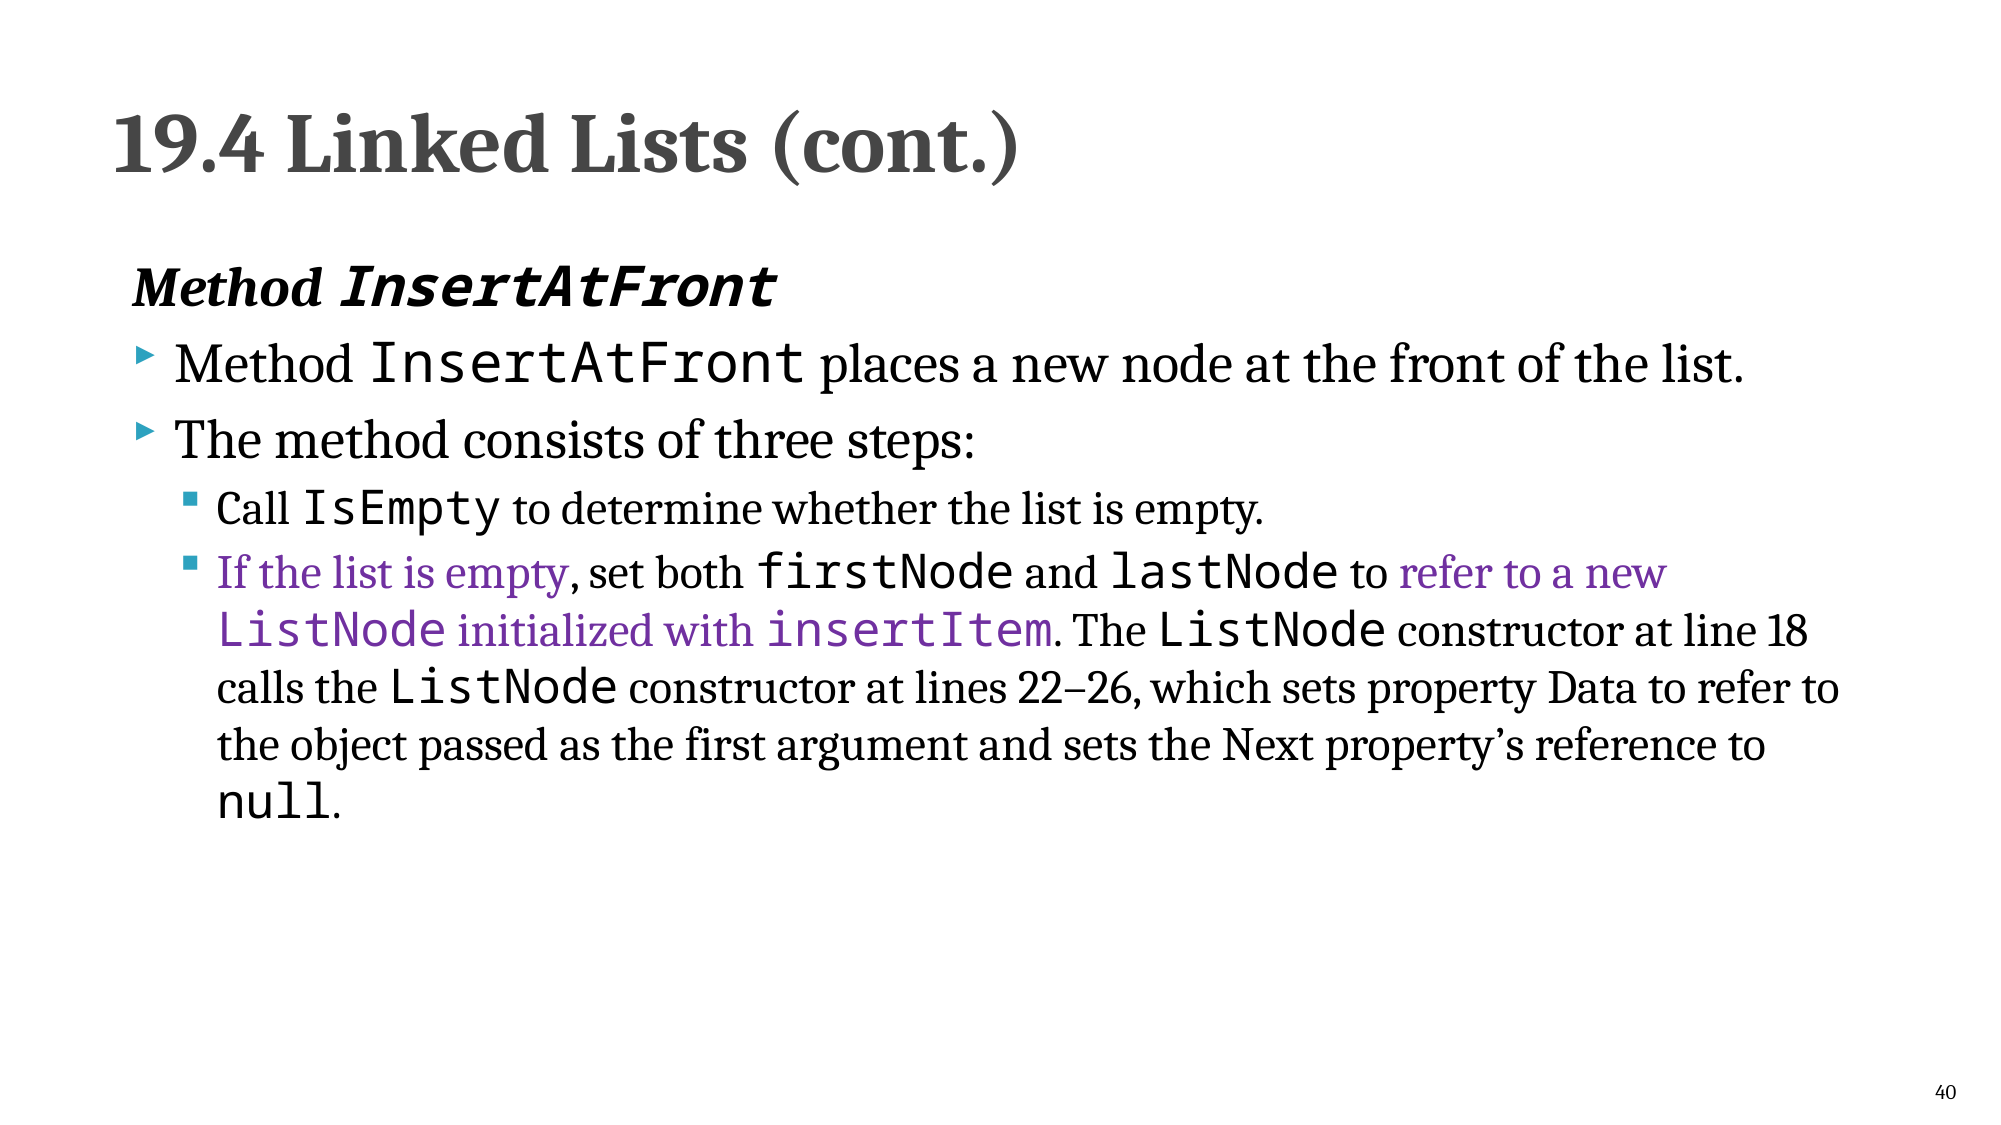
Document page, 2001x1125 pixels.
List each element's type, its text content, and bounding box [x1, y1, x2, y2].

slide_number 40 [1891, 1051, 1972, 1112]
title 19.4 Linked Lists (cont.) [99, 45, 1900, 233]
list Method InsertAtFront Method InsertAtFront places a new node at the front of the list. The method consists of three steps: Call IsEmpty to determine whether the list is empty. If the list is empty, set both firstNode and lastNode to refer to a new ListNode initialized with insertItem. The ListNode constructor at line 18 calls the ListNode constructor at lines 22–26, which sets property Data to refer to the object passed as the first argument and sets the Next property’s reference to null. [99, 242, 1900, 986]
